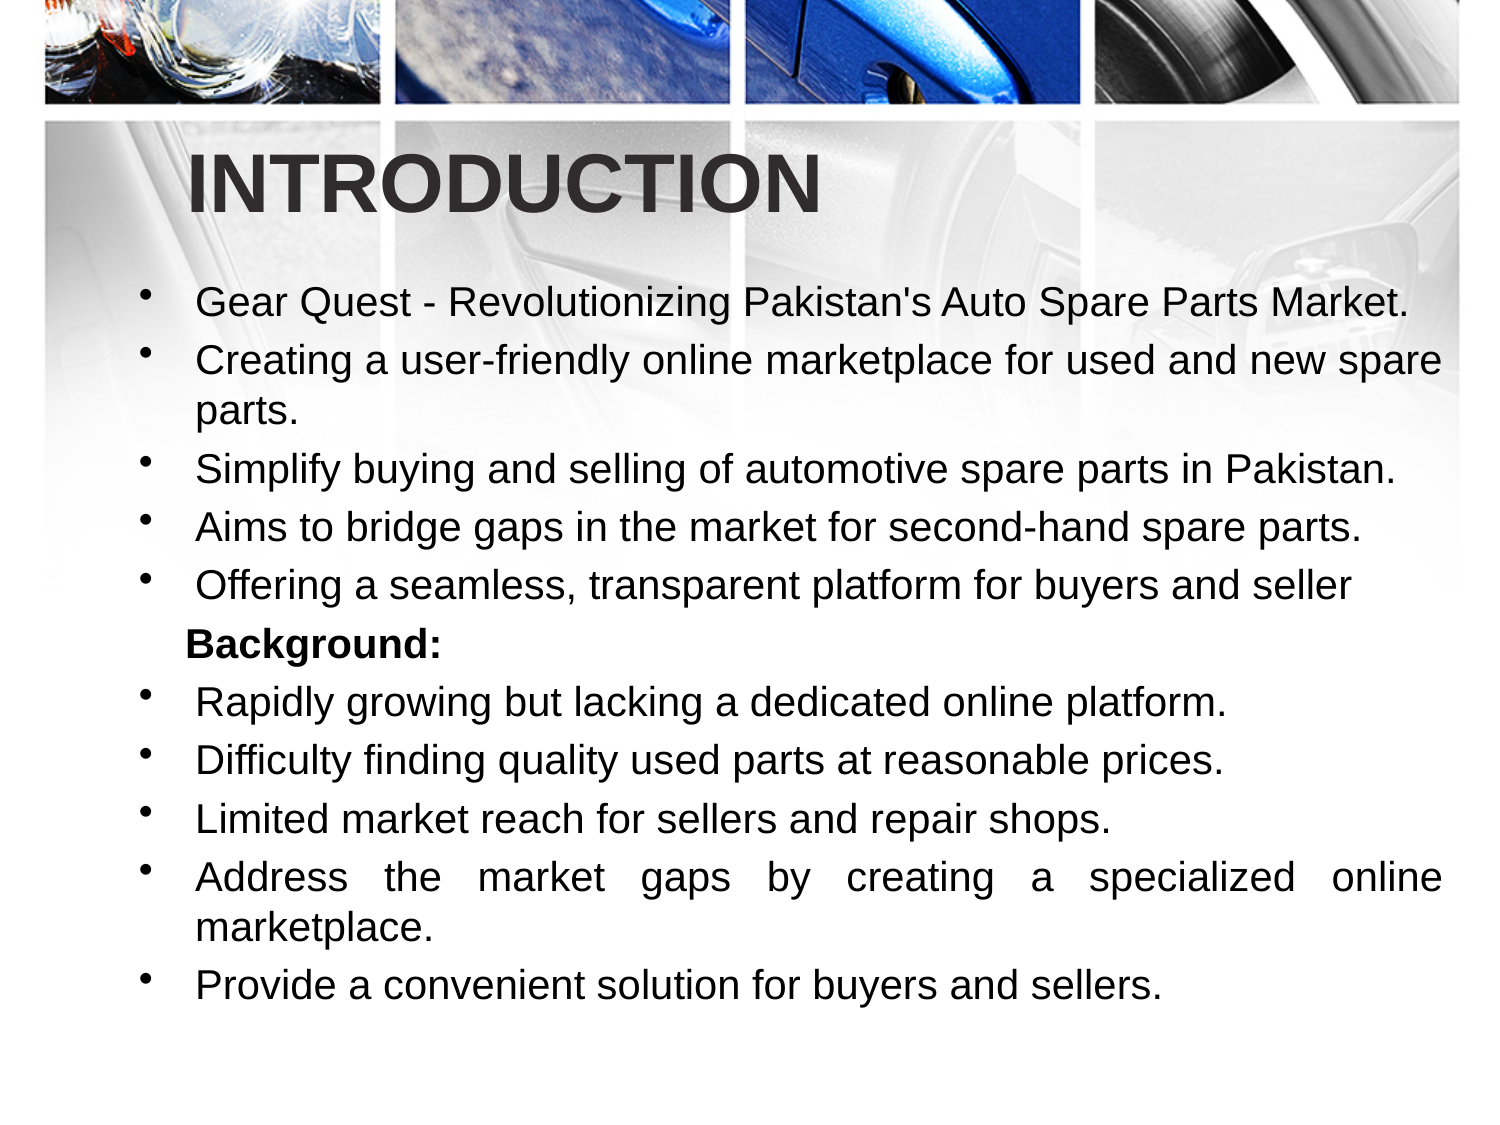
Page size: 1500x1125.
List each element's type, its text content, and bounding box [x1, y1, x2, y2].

title INTRODUCTION [170, 125, 1235, 233]
list Gear Quest - Revolutionizing Pakistan's Auto Spare Parts Market. Creating a user-friendly online marketplace for used and new spare parts. Simplify buying and selling of automotive spare parts in Pakistan. Aims to bridge gaps in the market for second-hand spare parts. Offering a seamless, transparent platform for buyers and seller Background: Rapidly growing but lacking a dedicated online platform. Difficulty finding quality used parts at reasonable prices. Limited market reach for sellers and repair shops. Address the market gaps by creating a specialized online marketplace. Provide a convenient solution for buyers and sellers. [123, 266, 1460, 1095]
picture [0, 0, 1500, 1125]
